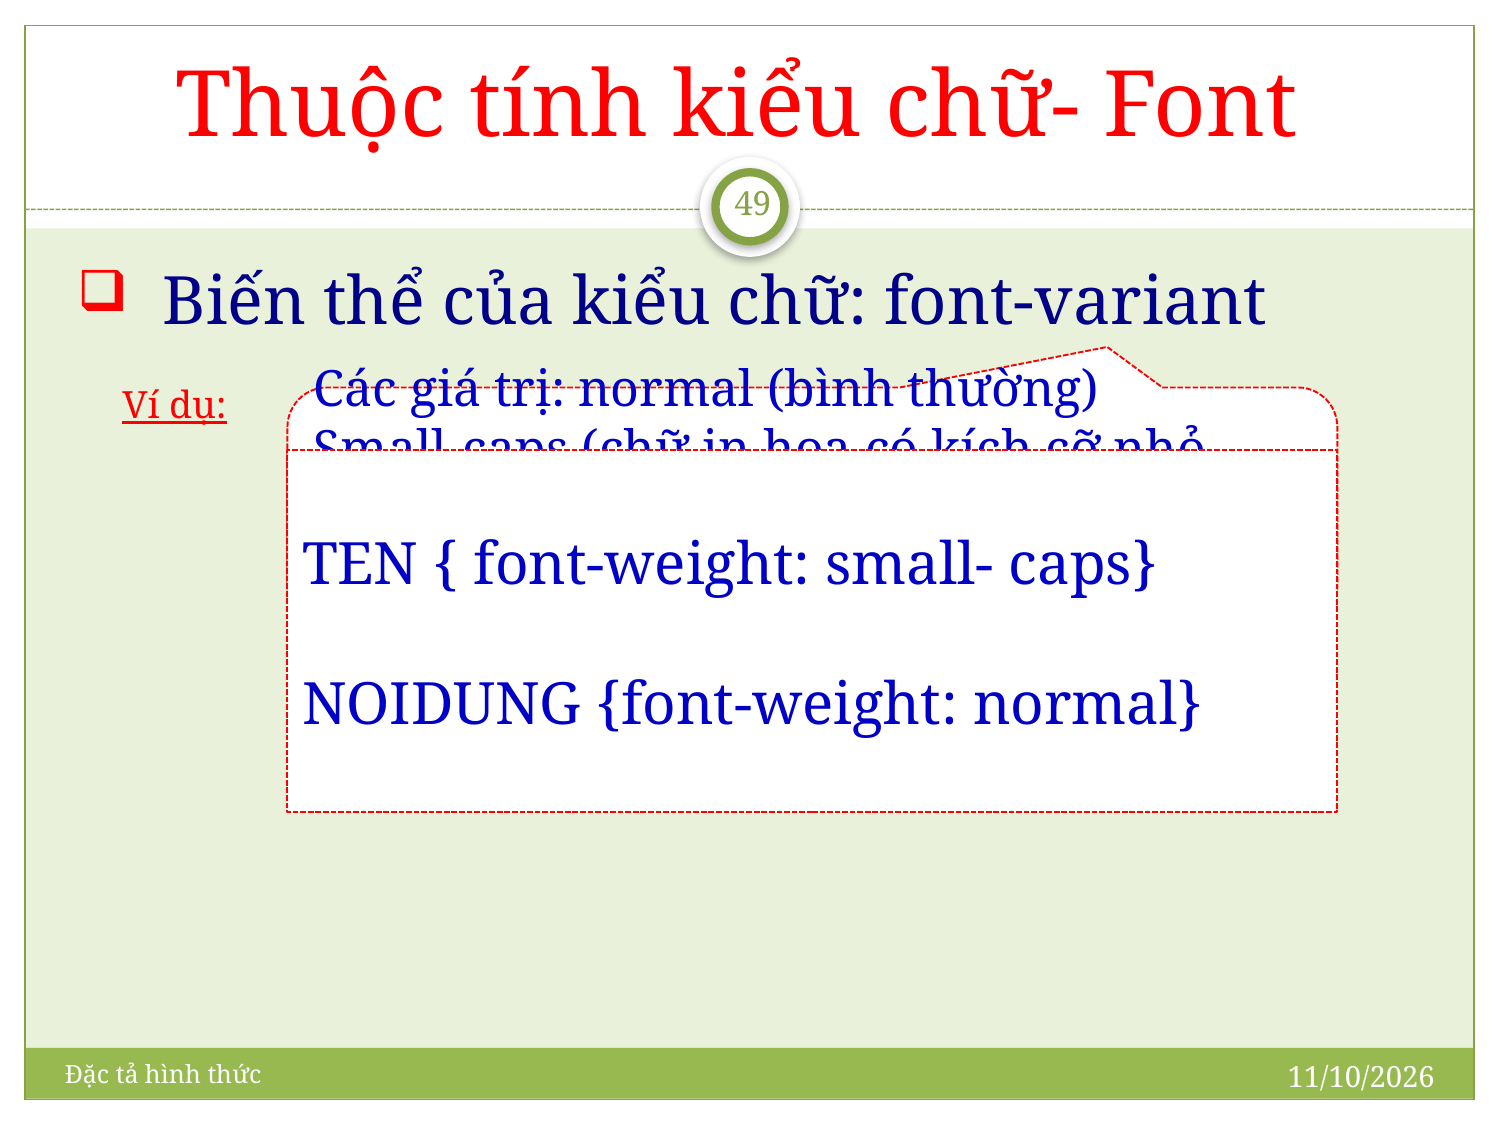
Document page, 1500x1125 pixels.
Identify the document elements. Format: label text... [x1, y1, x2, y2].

footer Đặc tả hình thức [50, 1051, 638, 1112]
text_box TEN { font-weight: small- caps} NOIDUNG {font-weight: normal} [286, 449, 1338, 813]
text_box Các giá trị: normal (bình thường) Small-caps (chữ in hoa có kích cỡ nhỏ hơn in hoa chuẩn để thay thế những chữ in thường [286, 346, 1339, 455]
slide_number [950, 1050, 1450, 1111]
list Biến thể của kiểu chữ: font-variant Ví dụ: [62, 250, 1450, 1001]
title Thuộc tính kiểu chữ- Font [37, 37, 1438, 163]
slide_number 49 [715, 168, 791, 241]
